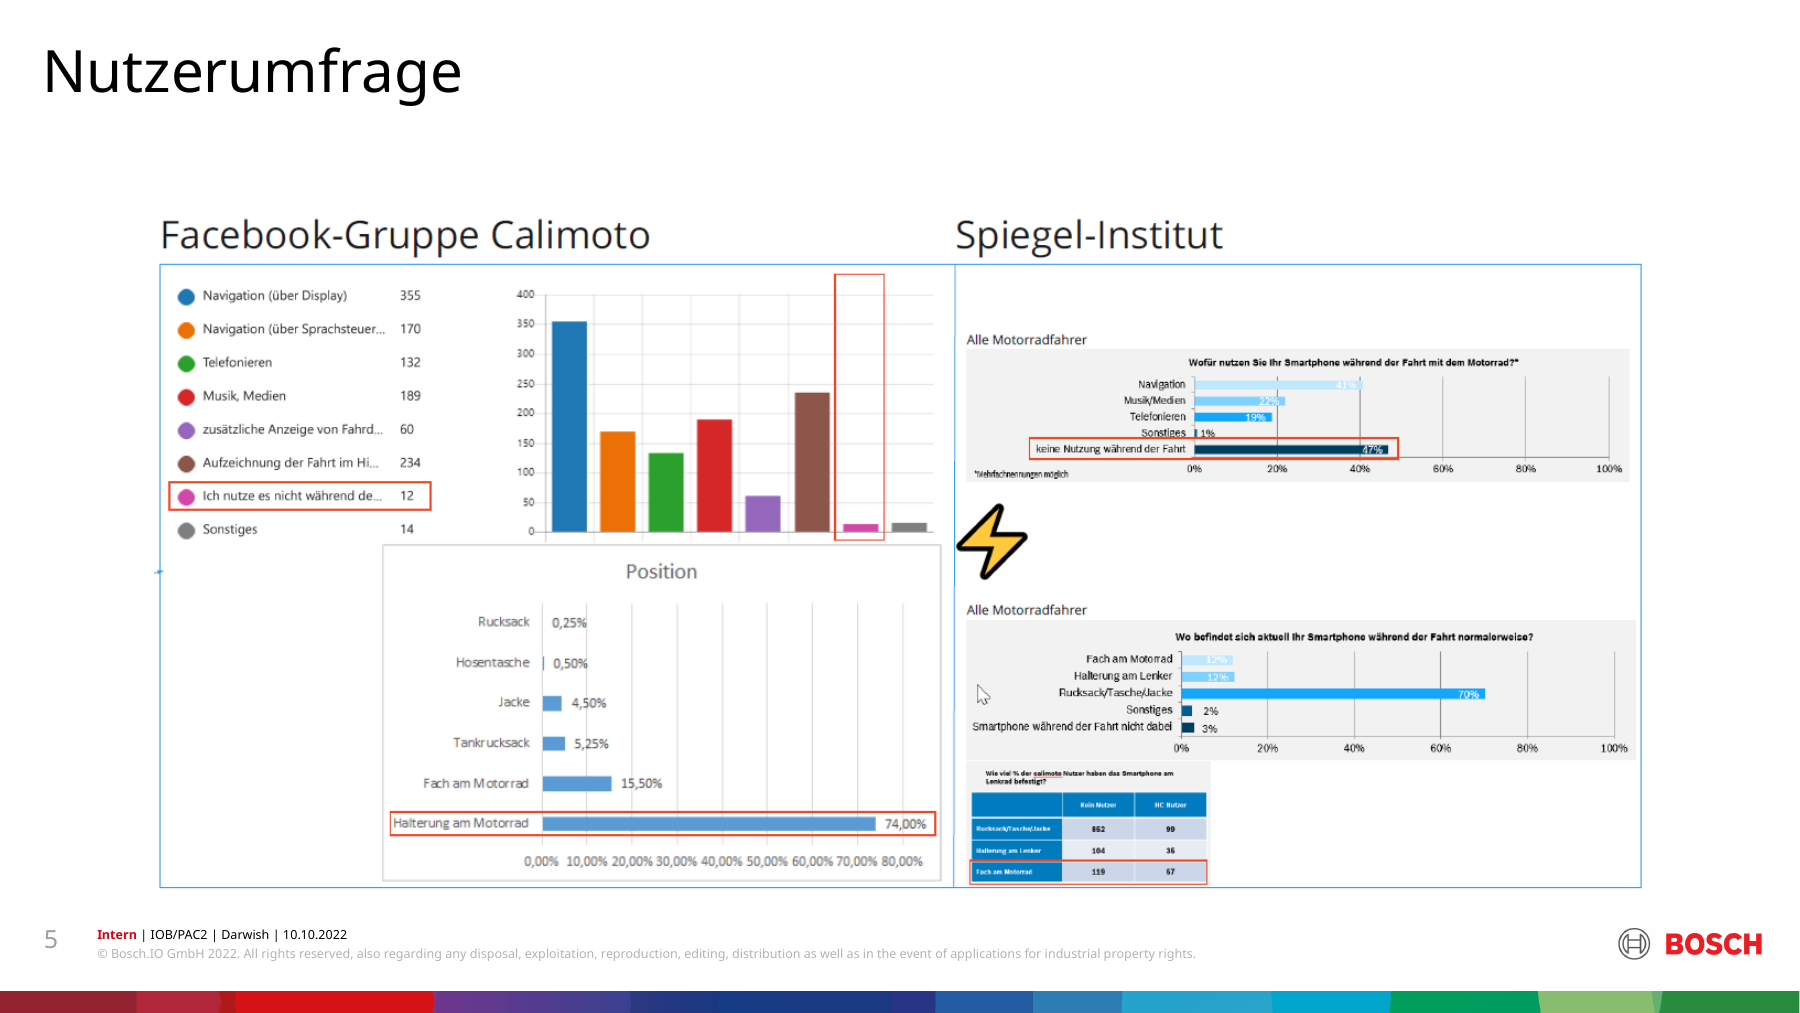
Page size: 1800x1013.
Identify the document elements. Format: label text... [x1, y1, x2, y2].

slide_number 5 [43, 923, 92, 991]
list Nutzerumfrage [42, 42, 1757, 107]
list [154, 212, 1645, 897]
picture [0, 905, 1272, 1013]
picture [1390, 896, 1800, 1013]
